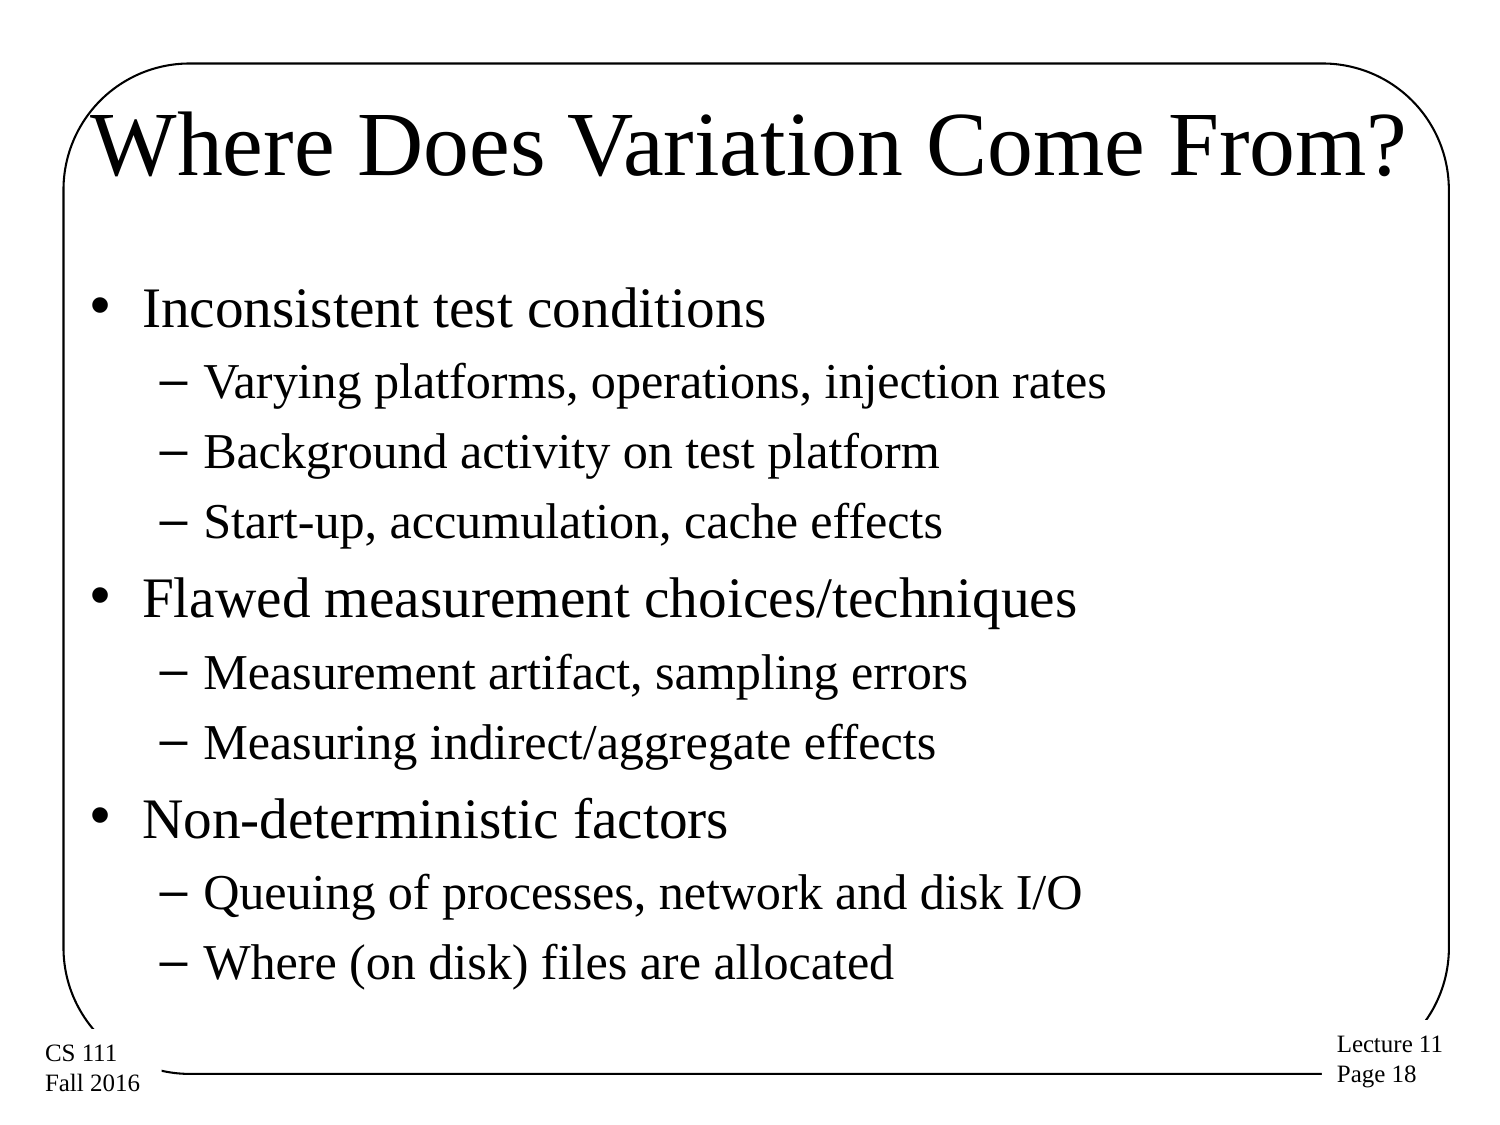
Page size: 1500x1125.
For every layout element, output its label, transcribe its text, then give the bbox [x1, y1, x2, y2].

list Inconsistent test conditions Varying platforms, operations, injection rates Background activity on test platform Start-up, accumulation, cache effects Flawed measurement choices/techniques Measurement artifact, sampling errors Measuring indirect/aggregate effects Non-deterministic factors Queuing of processes, network and disk I/O Where (on disk) files are allocated [74, 262, 1426, 1006]
title Where Does Variation Come From? [74, 44, 1426, 233]
